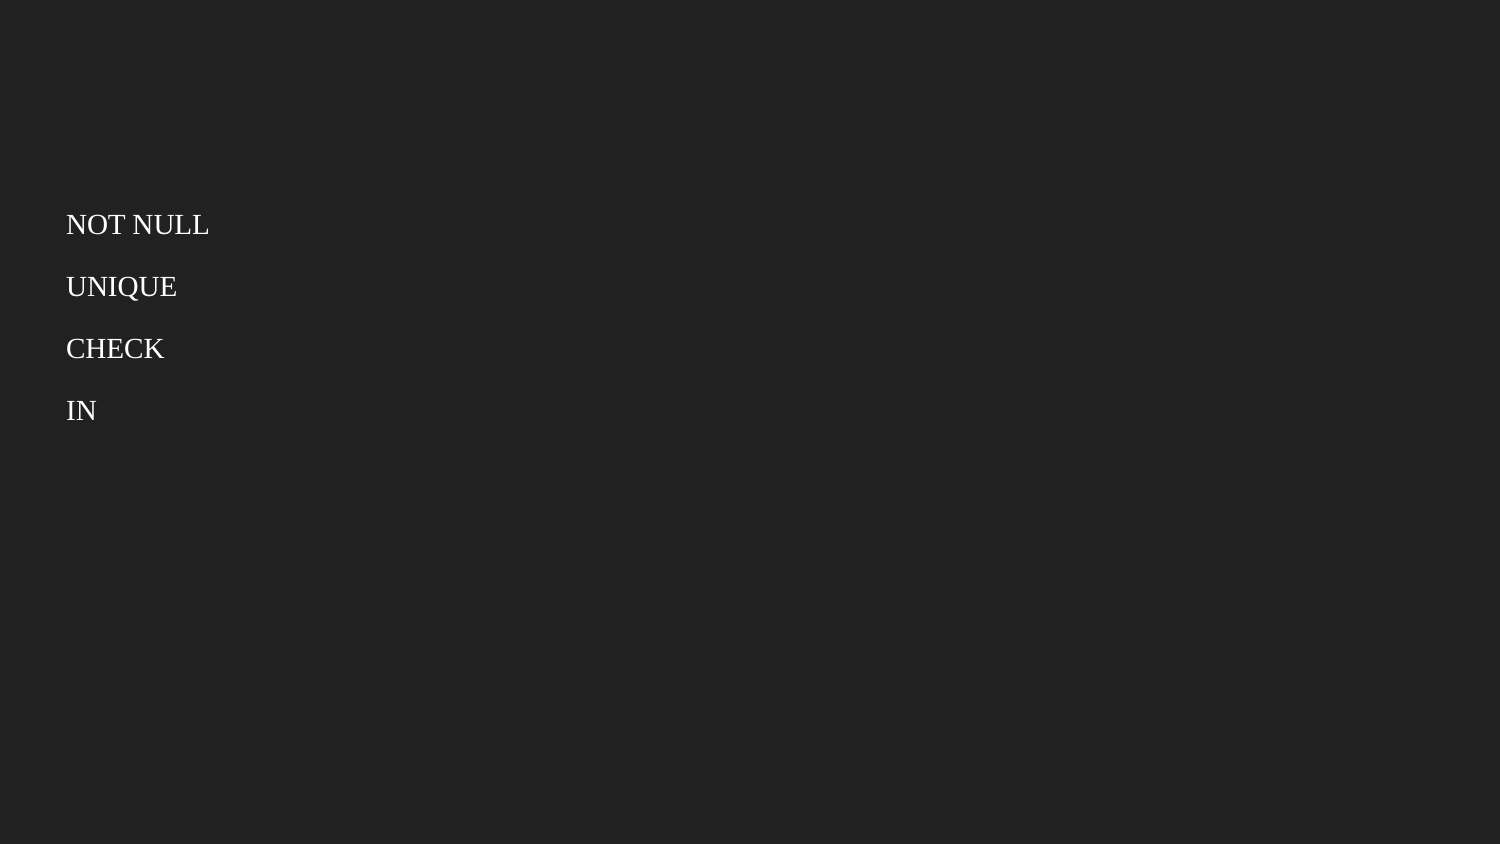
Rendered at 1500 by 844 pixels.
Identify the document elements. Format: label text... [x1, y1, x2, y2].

list NOT NULL UNIQUE CHECK IN [51, 189, 1449, 750]
